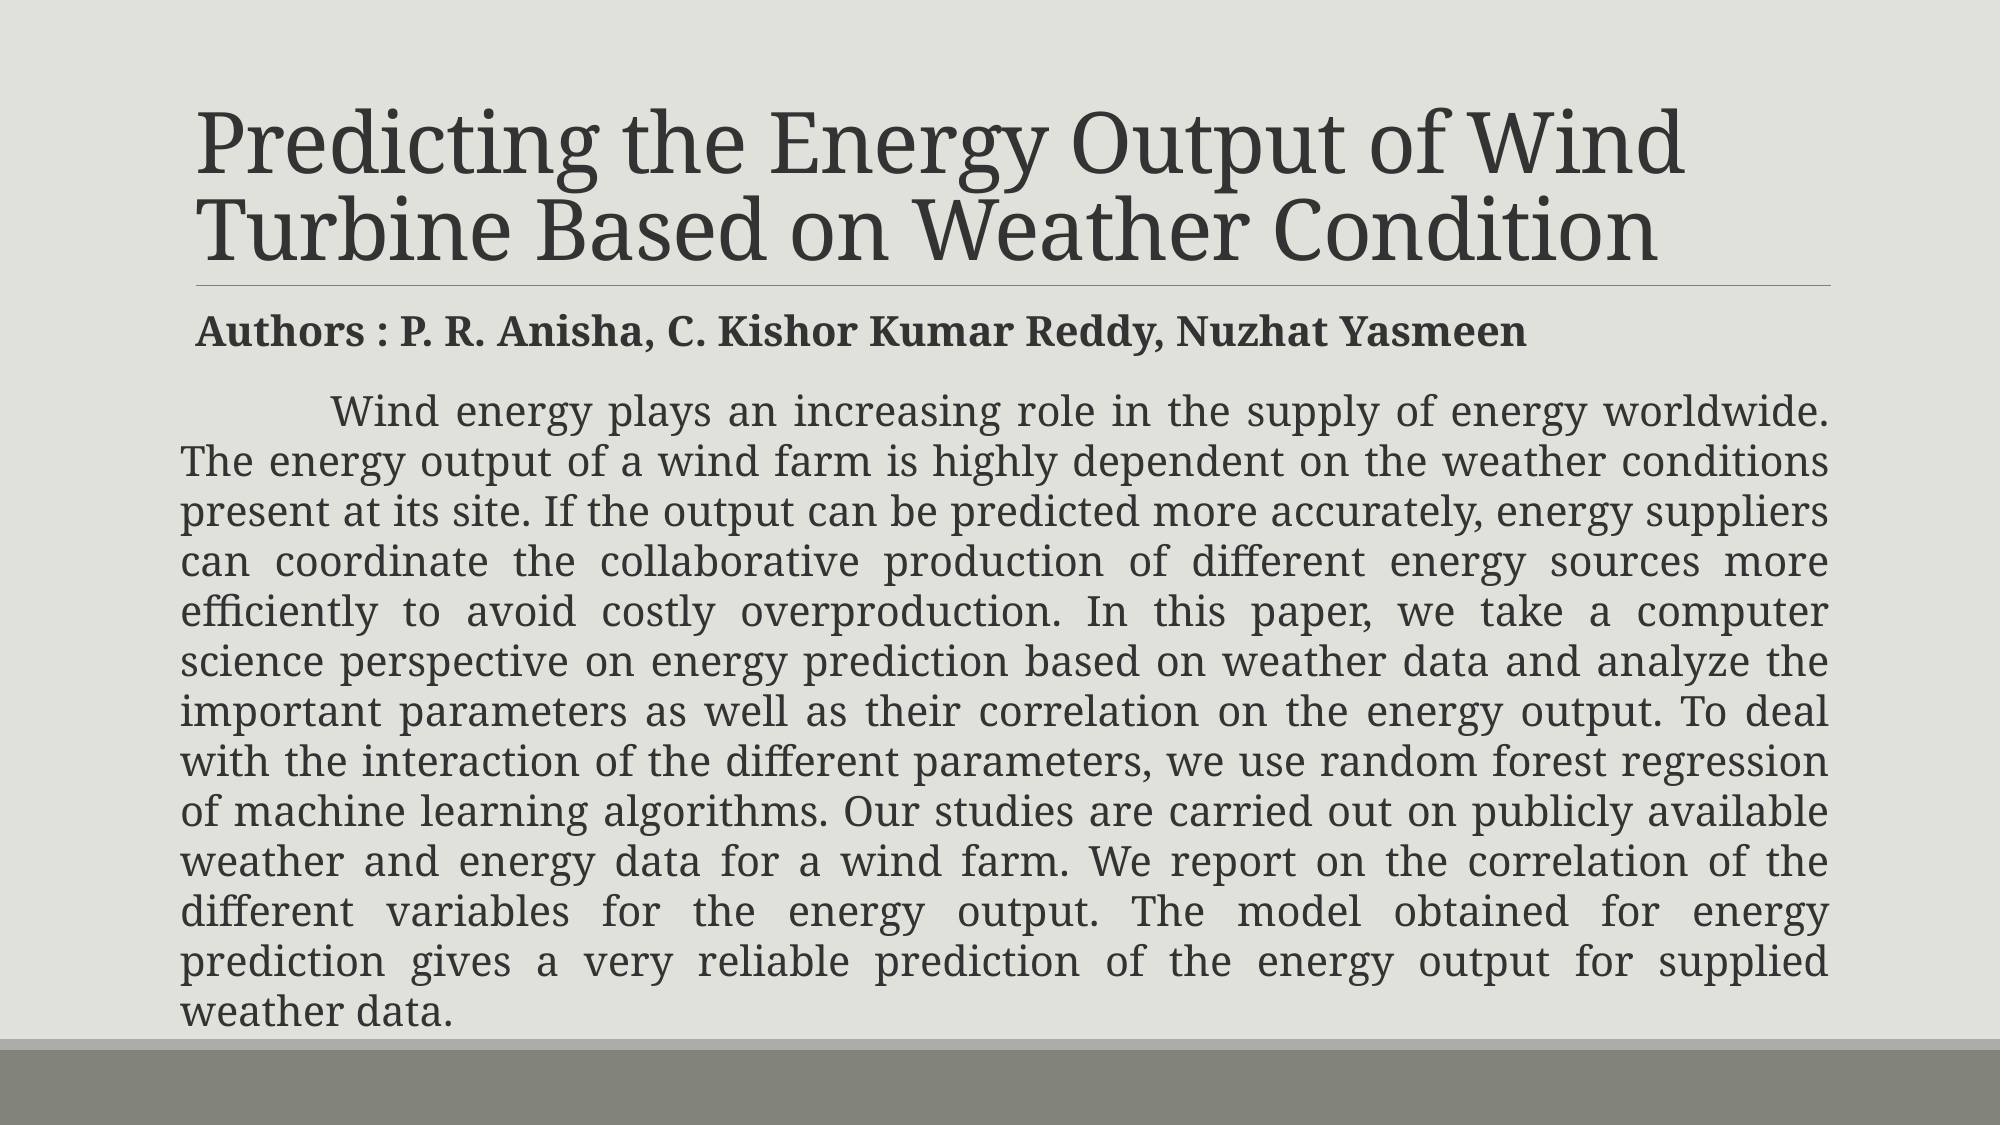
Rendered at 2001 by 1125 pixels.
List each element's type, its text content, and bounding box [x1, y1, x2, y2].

title Predicting the Energy Output of Wind Turbine Based on Weather Condition [180, 47, 1830, 285]
list Authors : P. R. Anisha, C. Kishor Kumar Reddy, Nuzhat Yasmeen Wind energy plays an increasing role in the supply of energy worldwide. The energy output of a wind farm is highly dependent on the weather conditions present at its site. If the output can be predicted more accurately, energy suppliers can coordinate the collaborative production of different energy sources more efficiently to avoid costly overproduction. In this paper, we take a computer science perspective on energy prediction based on weather data and analyze the important parameters as well as their correlation on the energy output. To deal with the interaction of the different parameters, we use random forest regression of machine learning algorithms. Our studies are carried out on publicly available weather and energy data for a wind farm. We report on the correlation of the different variables for the energy output. The model obtained for energy prediction gives a very reliable prediction of the energy output for supplied weather data. [180, 302, 1830, 963]
